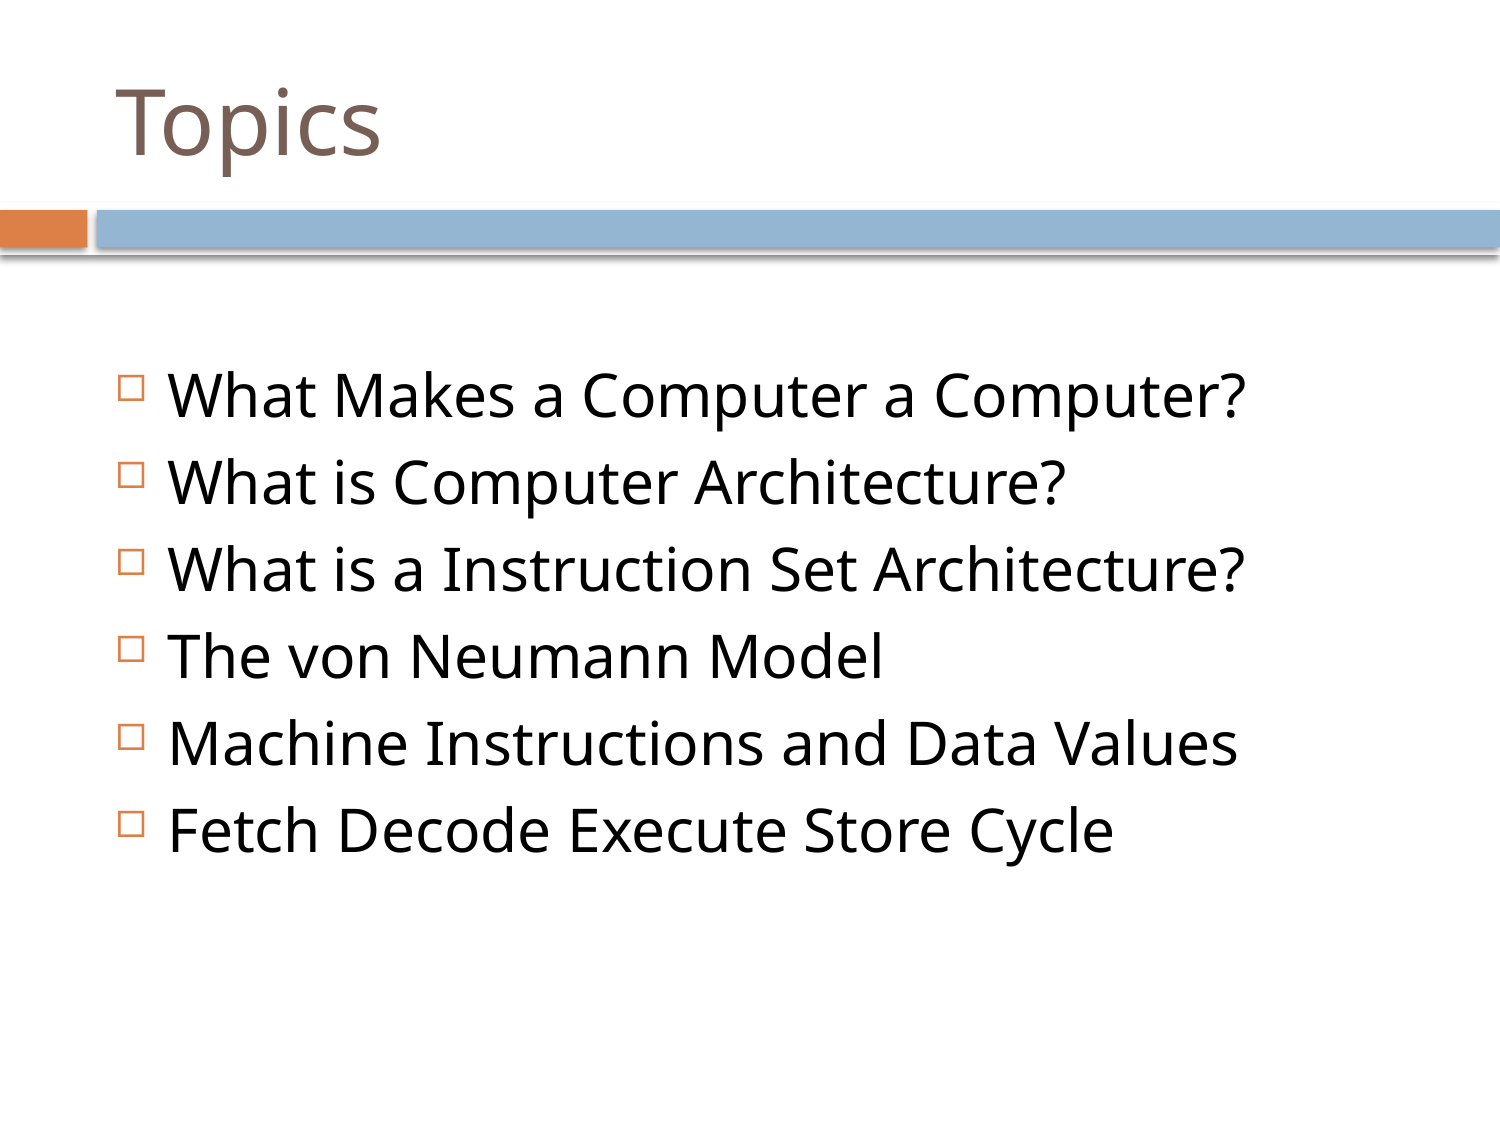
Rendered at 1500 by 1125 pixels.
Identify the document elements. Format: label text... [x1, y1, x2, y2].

title Topics [100, 37, 1438, 200]
list What Makes a Computer a Computer? What is Computer Architecture? What is a Instruction Set Architecture? The von Neumann Model Machine Instructions and Data Values Fetch Decode Execute Store Cycle [100, 262, 1438, 1000]
